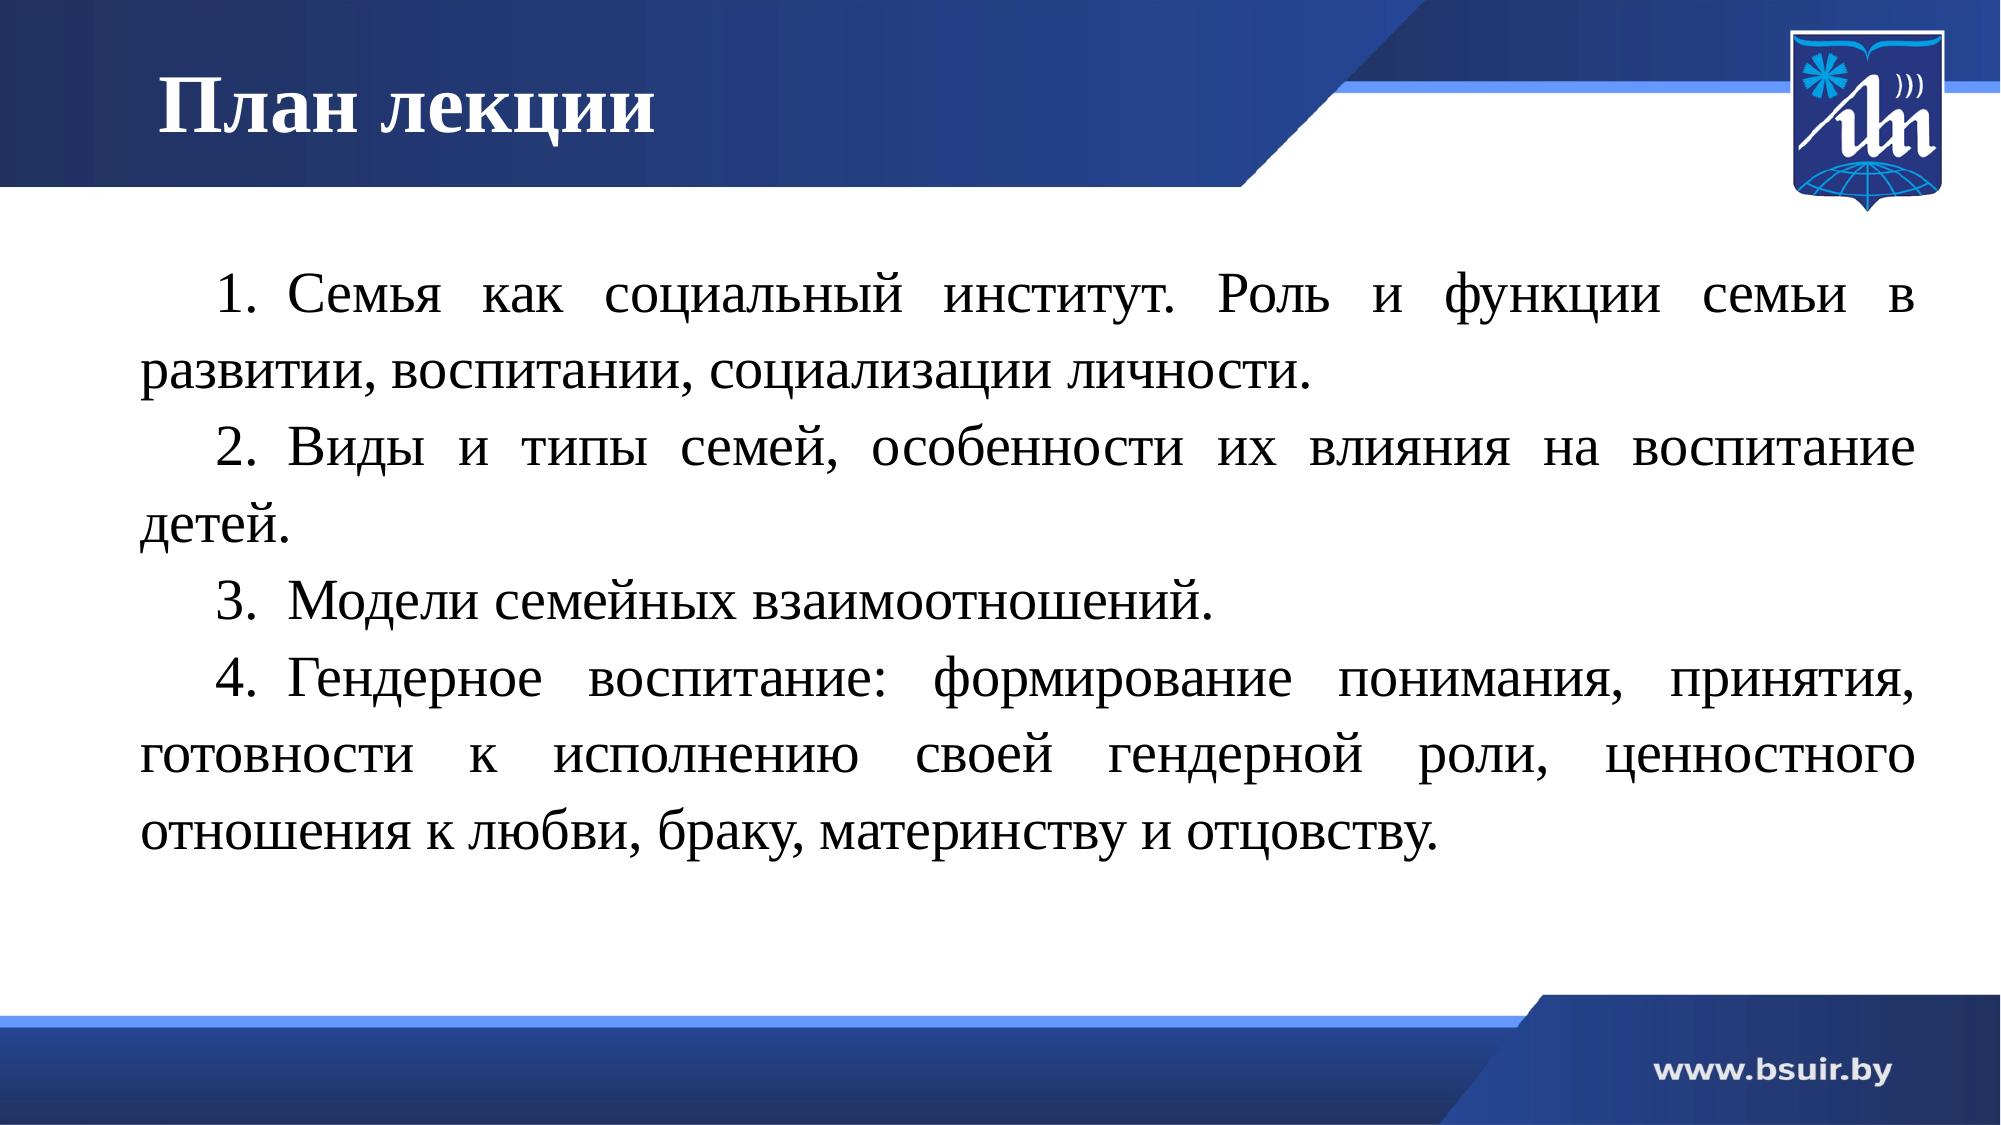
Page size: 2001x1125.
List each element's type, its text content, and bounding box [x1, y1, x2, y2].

title План лекции [68, 39, 1783, 159]
picture [0, 0, 2001, 1125]
list 1.vСемья как социальный институт. Роль и функции семьи в развитии, воспитании, социализации личности. 2.vВиды и типы семей, особенности их влияния на воспитание детей. 3.vМодели семейных взаимоотношений. 4.vГендерное воспитание: формирование понимания, принятия, готовности к исполнению своей гендерной роли, ценностного отношения к любви, браку, материнству и отцовству. [125, 239, 1932, 936]
